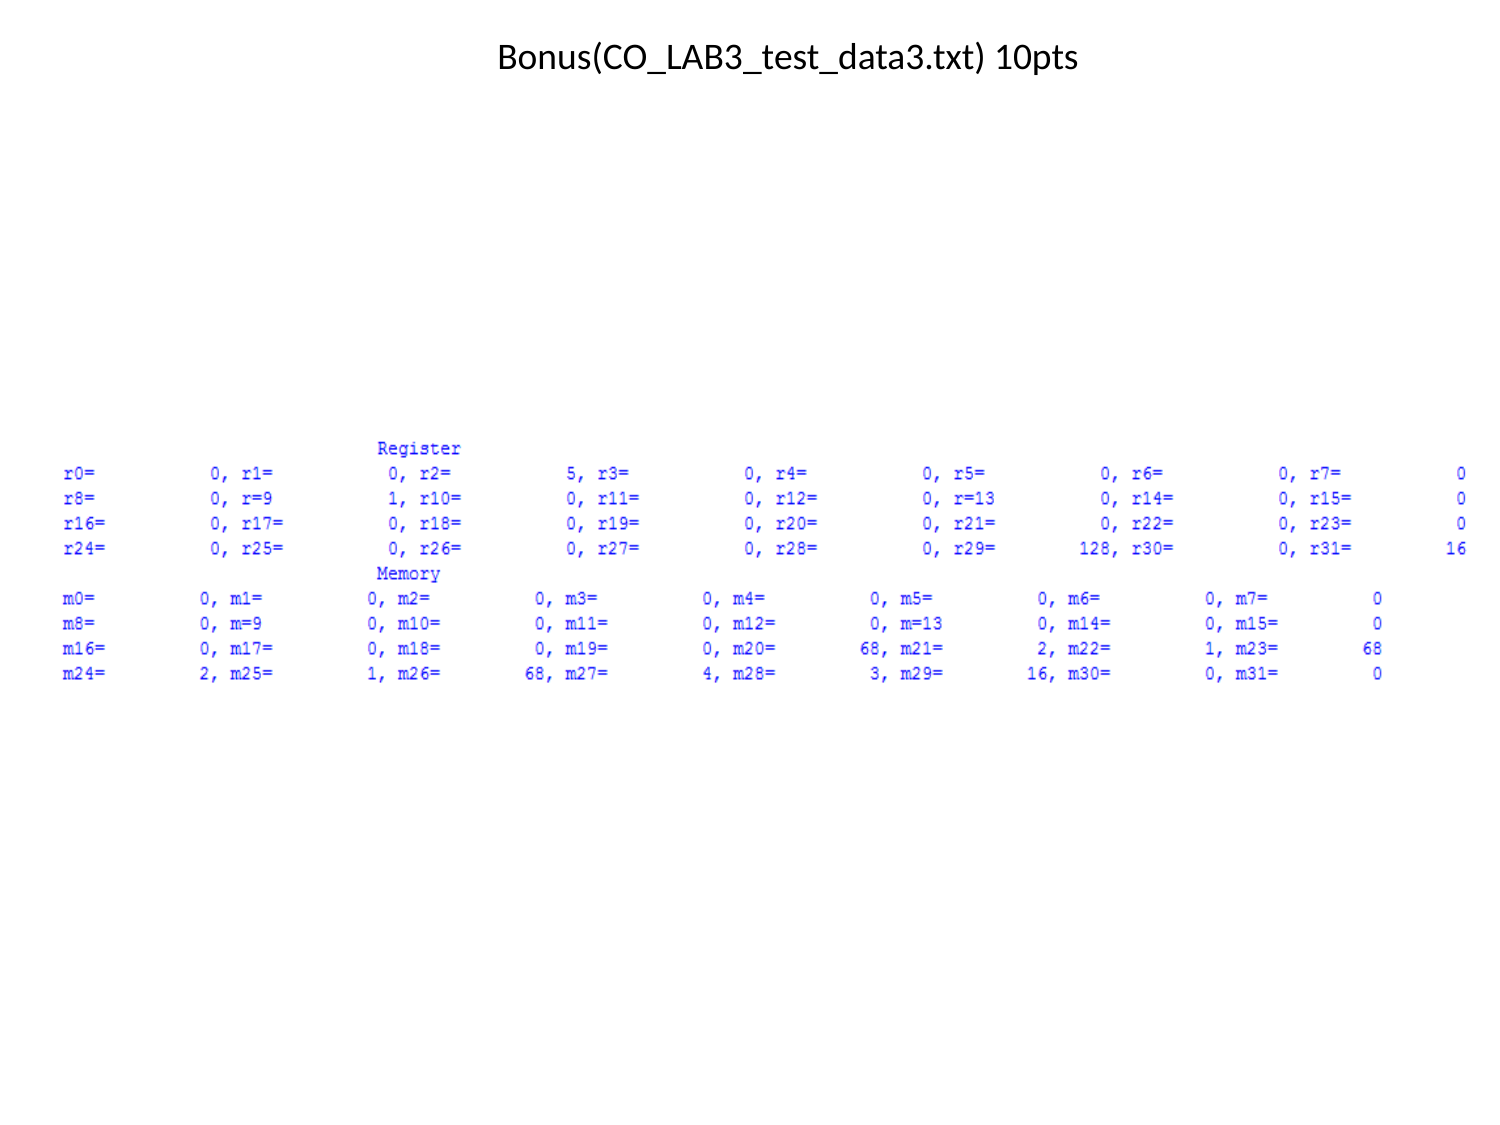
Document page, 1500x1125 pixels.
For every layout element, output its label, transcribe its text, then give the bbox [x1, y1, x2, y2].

picture [58, 438, 1478, 686]
text_box Bonus(CO_LAB3_test_data3.txt) 10pts [482, 24, 1095, 84]
